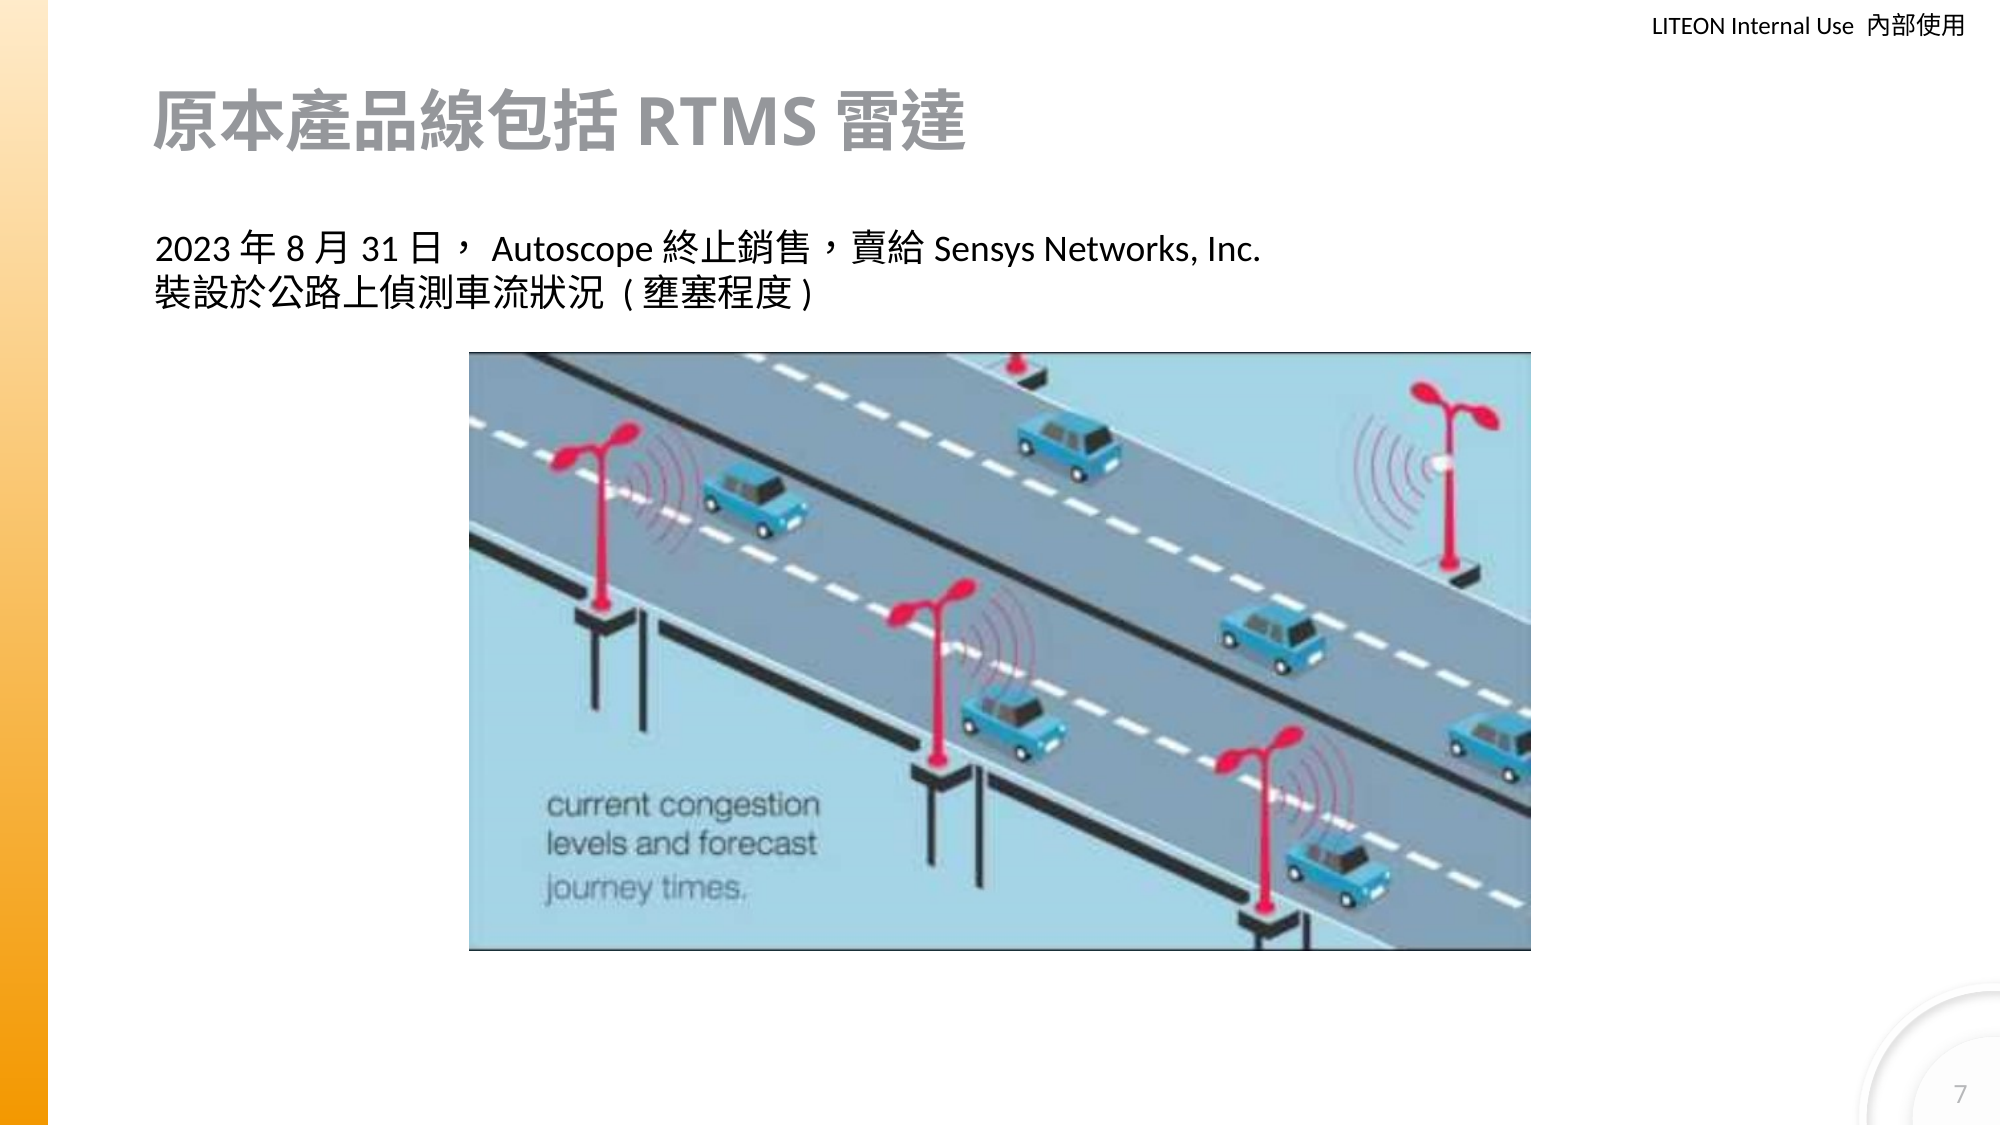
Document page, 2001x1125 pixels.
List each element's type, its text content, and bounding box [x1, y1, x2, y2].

slide_number 7 [1928, 1065, 1993, 1125]
picture [1847, 972, 2000, 1125]
title 原本產品線包括RTMS雷達 [137, 59, 1863, 188]
text_box 2023年8月31日，Autoscope終止銷售，賣給Sensys Networks, Inc. 裝設於公路上偵測車流狀況 (壅塞程度) [140, 216, 1277, 322]
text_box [468, 351, 1532, 952]
